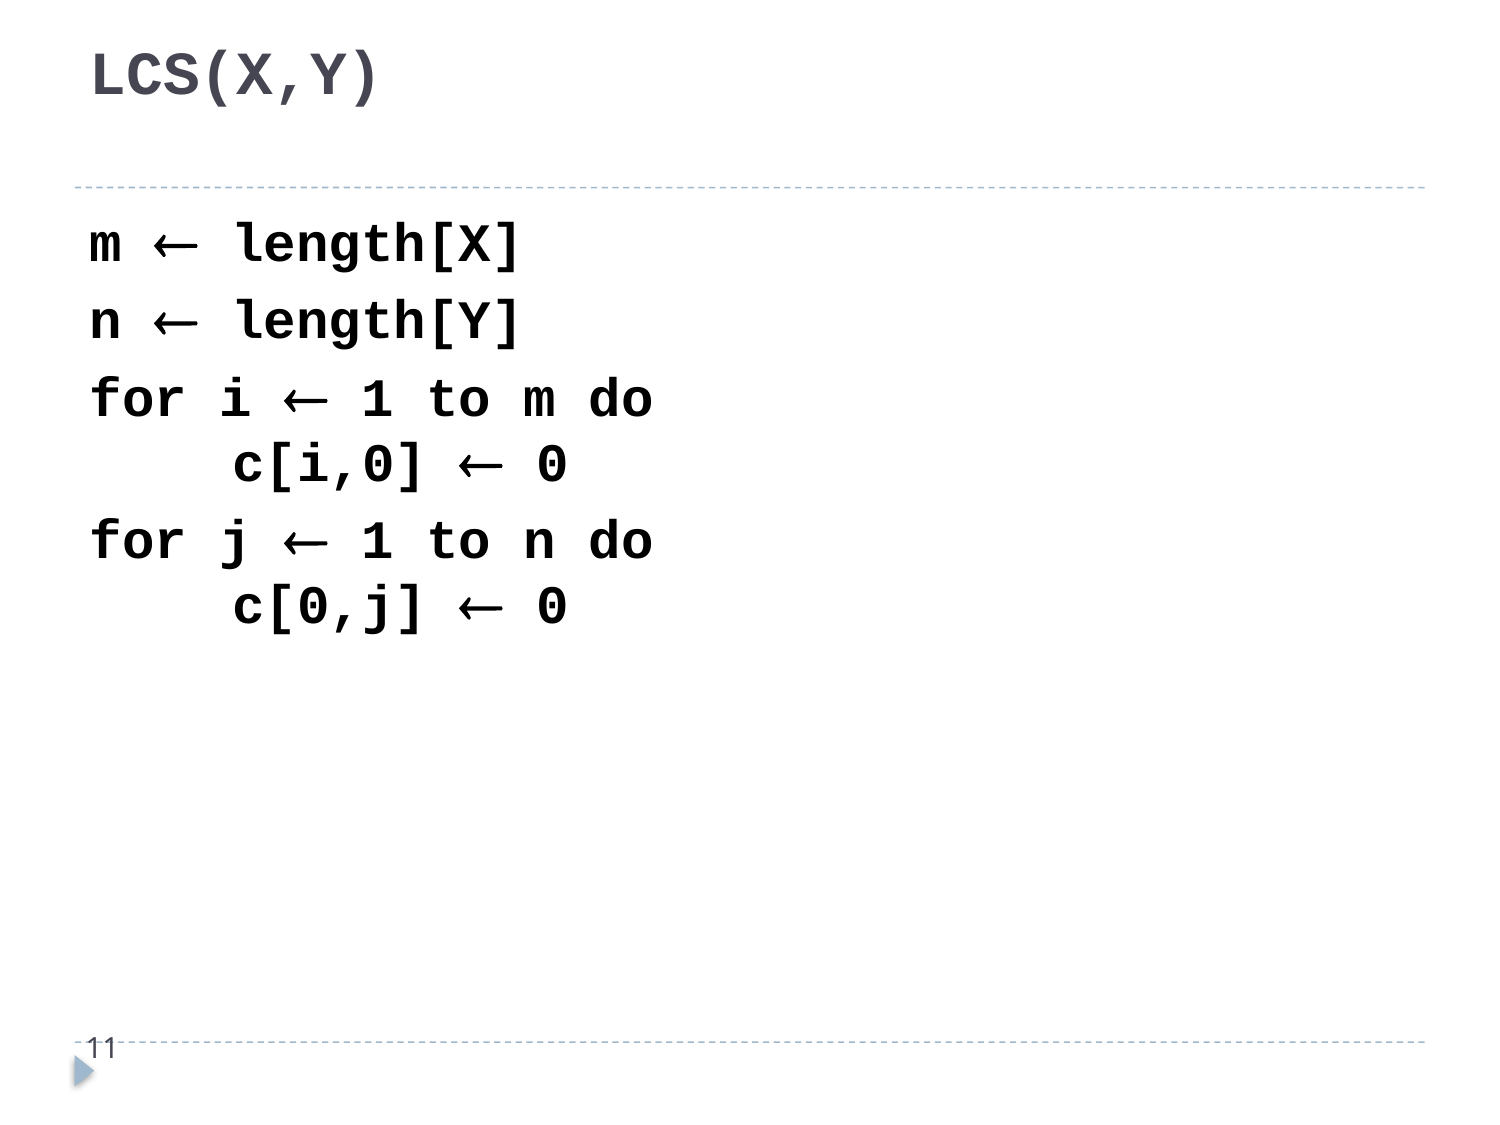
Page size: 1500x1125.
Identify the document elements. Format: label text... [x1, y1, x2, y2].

slide_number 11 [70, 1021, 384, 1097]
list m  length[X] n  length[Y] for i  1 to m do c[i,0]  0 for j  1 to n do c[0,j]  0 [75, 200, 1425, 1006]
title LCS(X,Y) [75, 24, 1425, 188]
